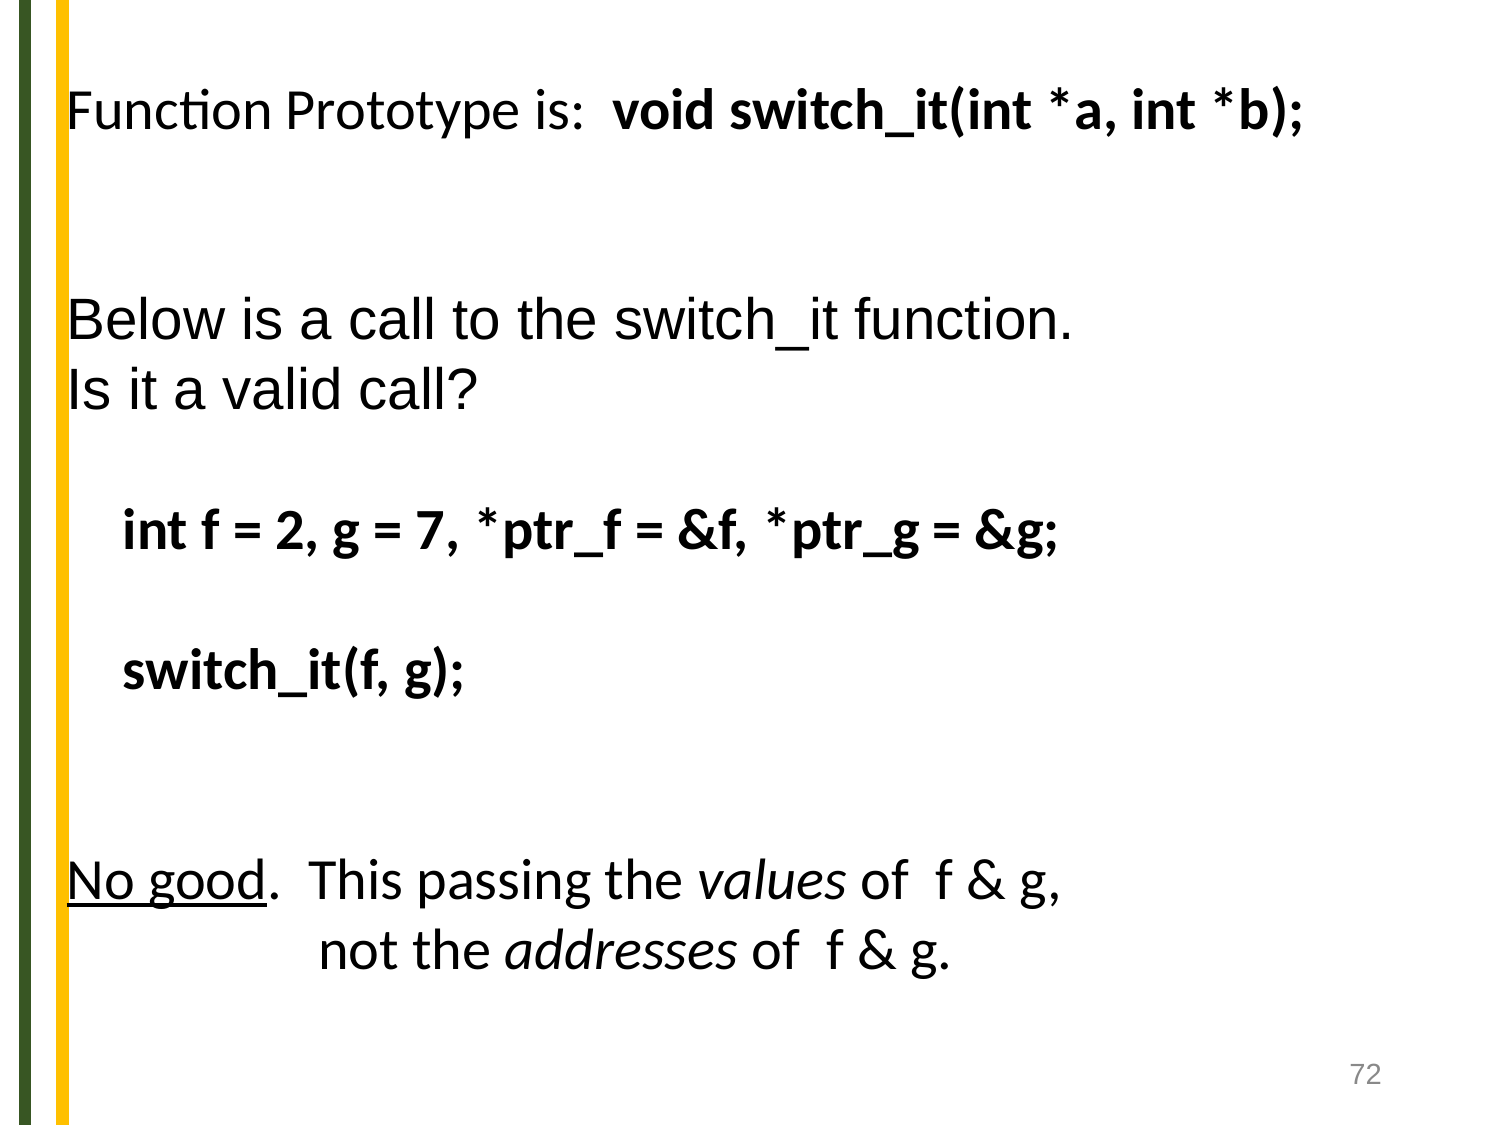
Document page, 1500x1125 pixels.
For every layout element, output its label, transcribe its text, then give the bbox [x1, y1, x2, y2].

slide_number 72 [1059, 1042, 1397, 1103]
text_box Function Prototype is: void switch_it(int *a, int *b); Below is a call to the switch_it function. Is it a valid call? int f = 2, g = 7, *ptr_f = &f, *ptr_g = &g; switch_it(f, g); No good. This passing the values of f & g, not the addresses of f & g. [51, 64, 1432, 989]
